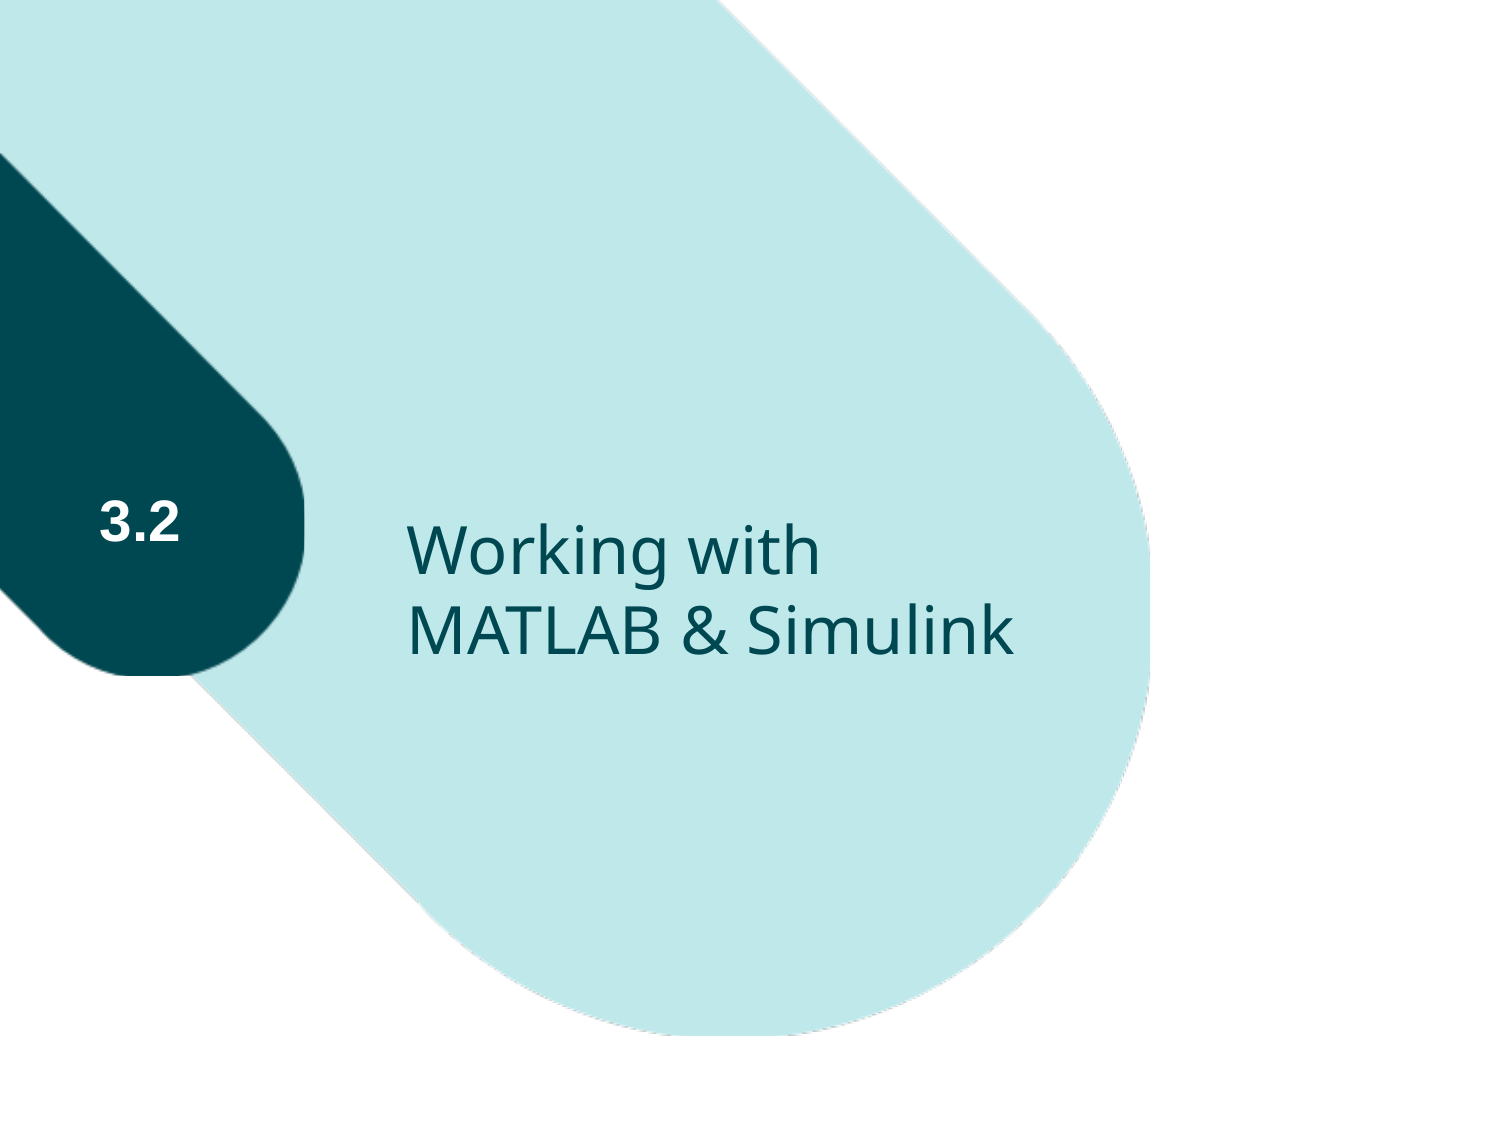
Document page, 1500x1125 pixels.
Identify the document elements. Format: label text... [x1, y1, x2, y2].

title Working with MATLAB & Simulink [391, 451, 1096, 676]
list 3.2 [81, 454, 200, 581]
